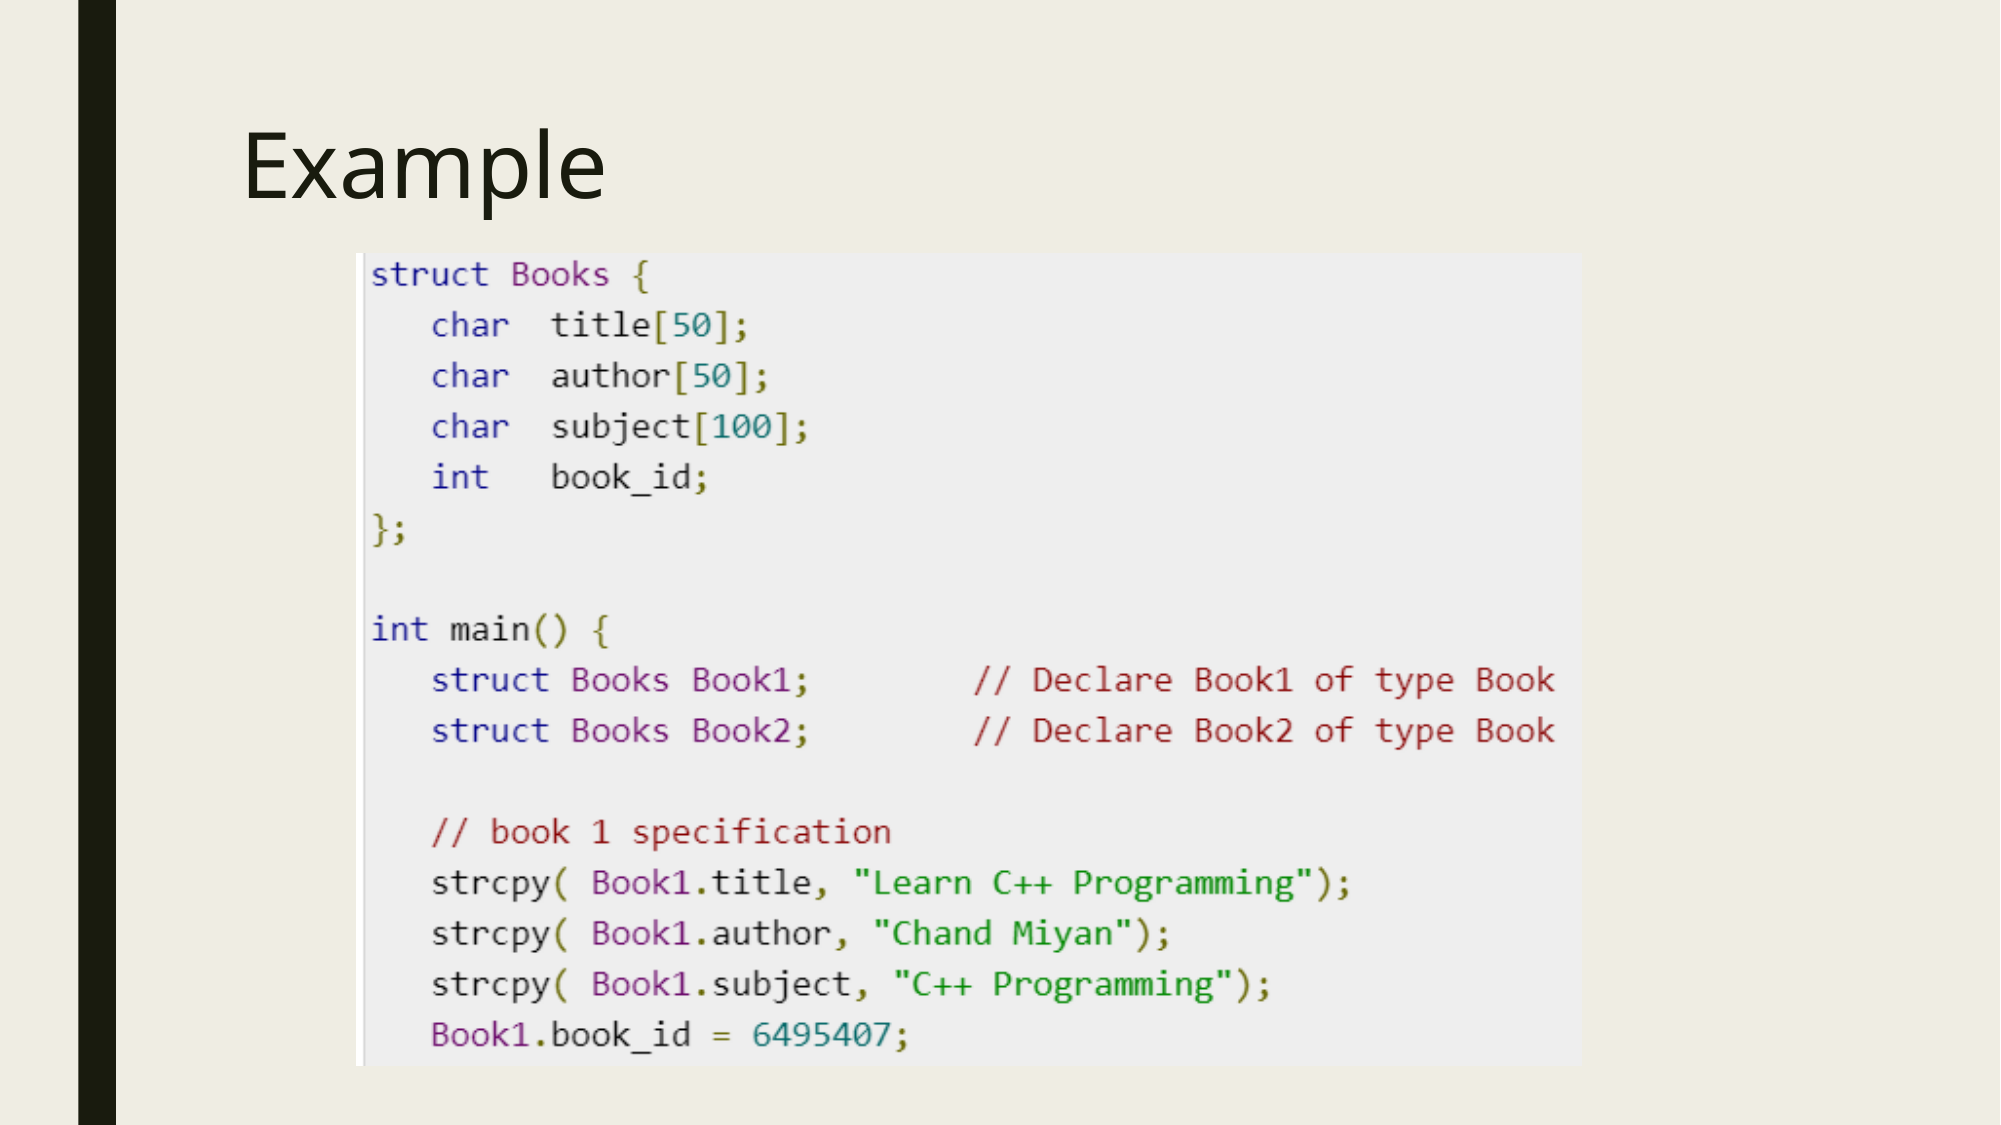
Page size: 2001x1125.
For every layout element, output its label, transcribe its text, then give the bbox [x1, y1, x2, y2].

title Example [225, 112, 1800, 357]
picture [356, 253, 1582, 1066]
